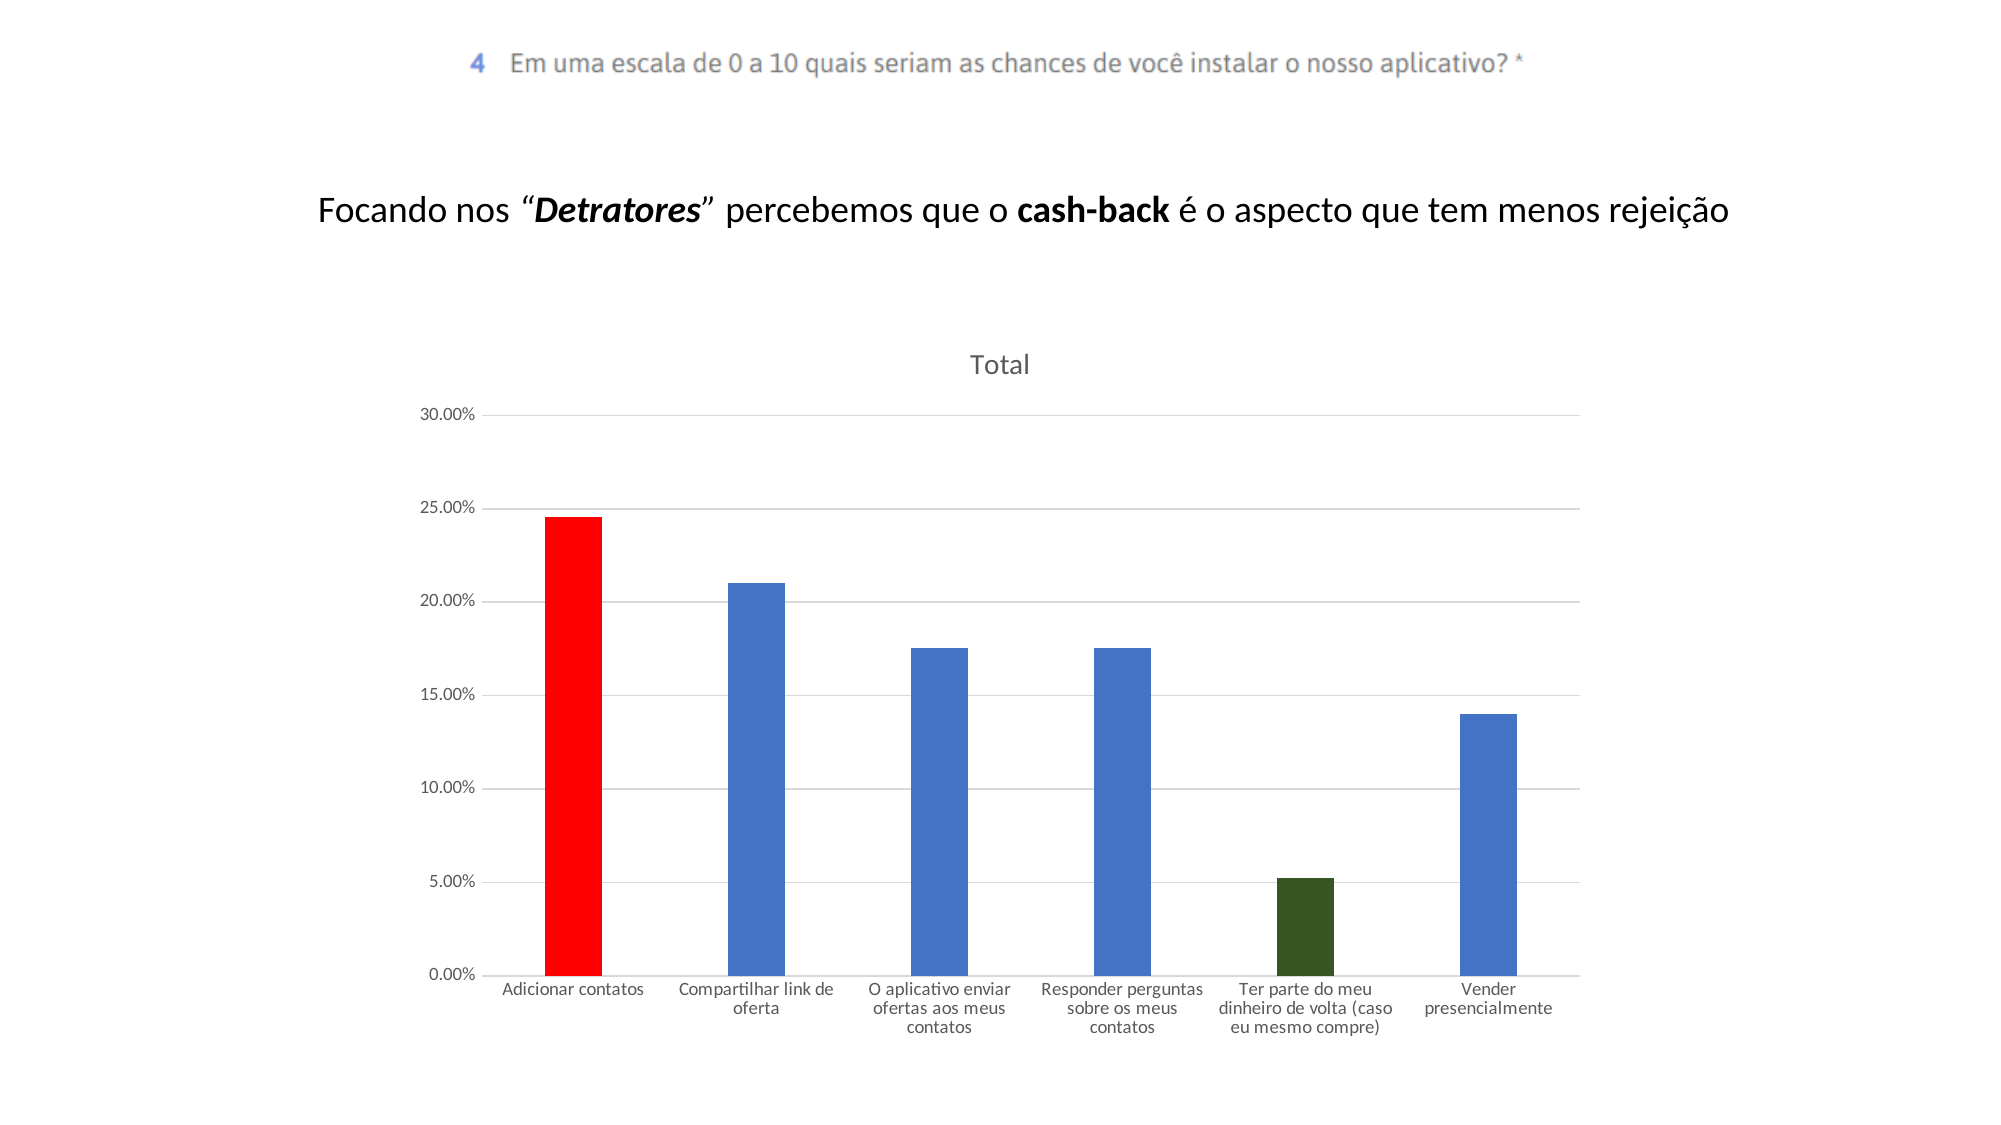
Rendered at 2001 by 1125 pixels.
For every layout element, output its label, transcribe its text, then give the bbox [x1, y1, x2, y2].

chart [395, 321, 1605, 1053]
text_box Focando nos “Detratores” percebemos que o cash-back é o aspecto que tem menos rejeição [303, 177, 1746, 238]
picture [455, 38, 1545, 96]
